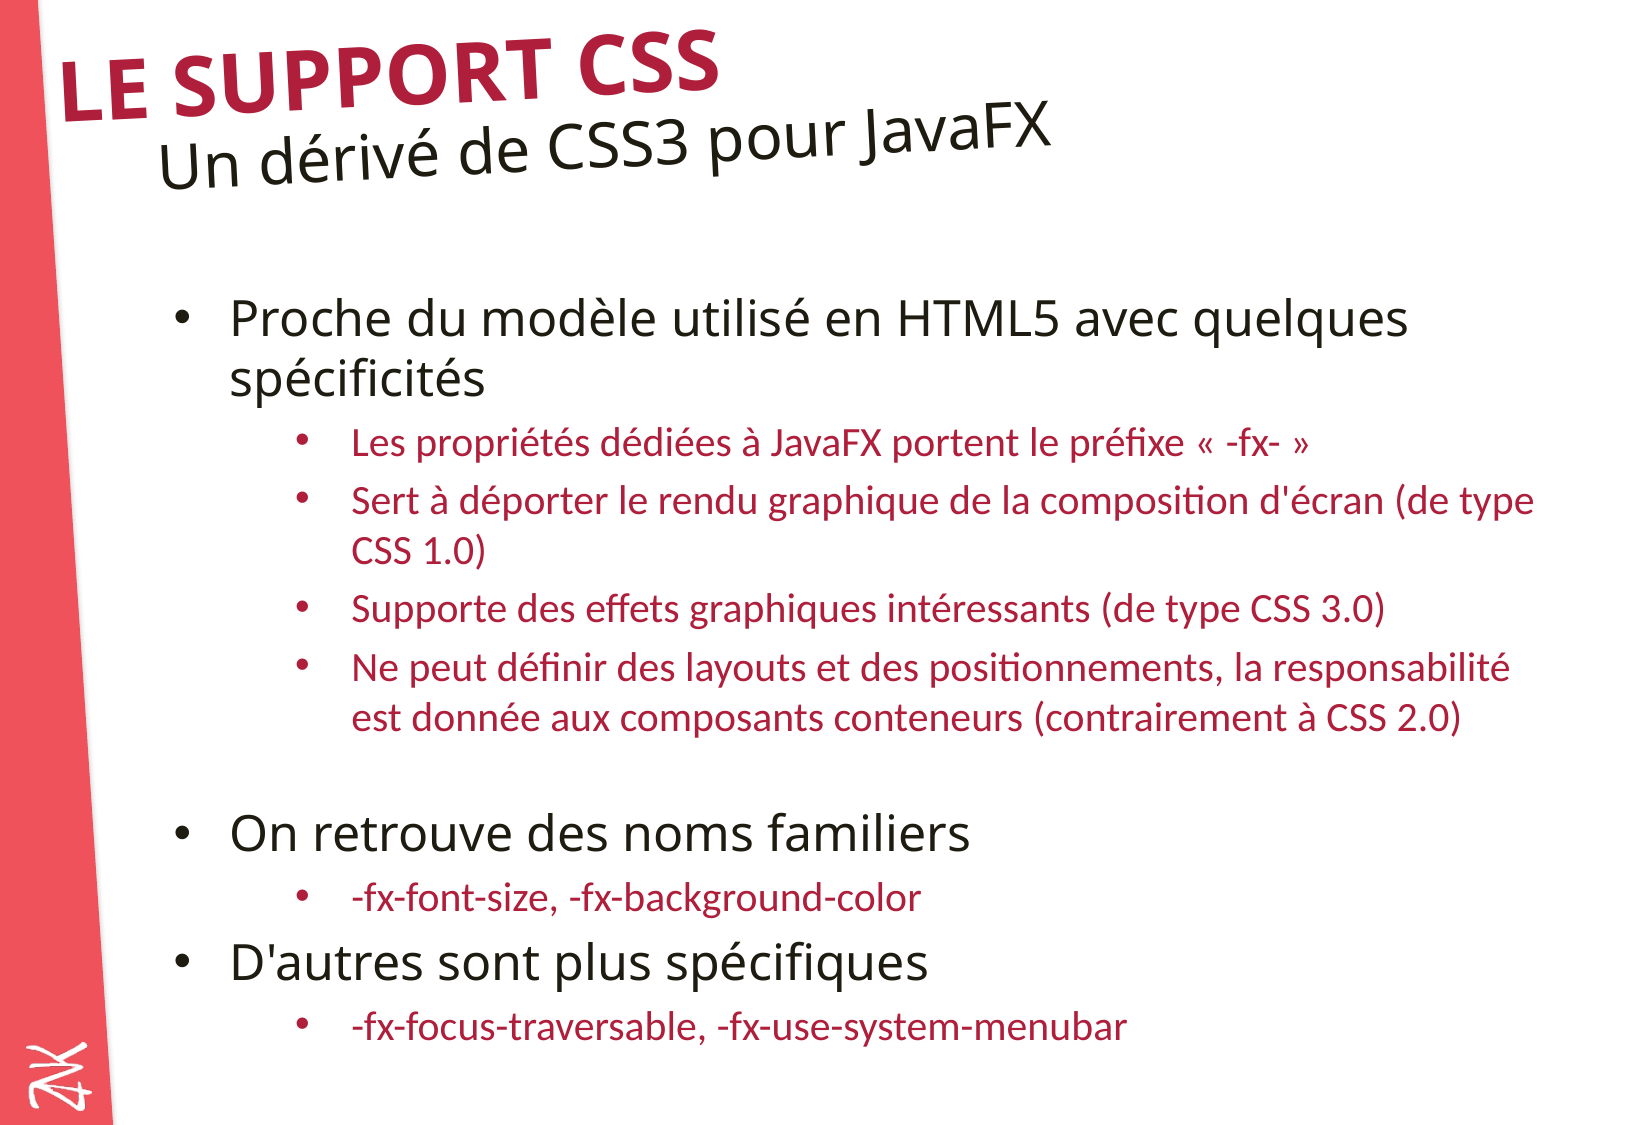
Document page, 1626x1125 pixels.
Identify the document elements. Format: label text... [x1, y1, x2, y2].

title Le support CSS [40, 0, 1111, 154]
list Proche du modèle utilisé en HTML5 avec quelques spécificités Les propriétés dédiées à JavaFX portent le préfixe « -fx- » Sert à déporter le rendu graphique de la composition d'écran (de type CSS 1.0) Supporte des effets graphiques intéressants (de type CSS 3.0) Ne peut définir des layouts et des positionnements, la responsabilité est donnée aux composants conteneurs (contrairement à CSS 2.0) On retrouve des noms familiers -fx-font-size, -fx-background-color D'autres sont plus spécifiques -fx-focus-traversable, -fx-use-system-menubar [158, 278, 1579, 1088]
picture [26, 1042, 92, 1112]
list Un dérivé de CSS3 pour JavaFX [140, 60, 1310, 231]
